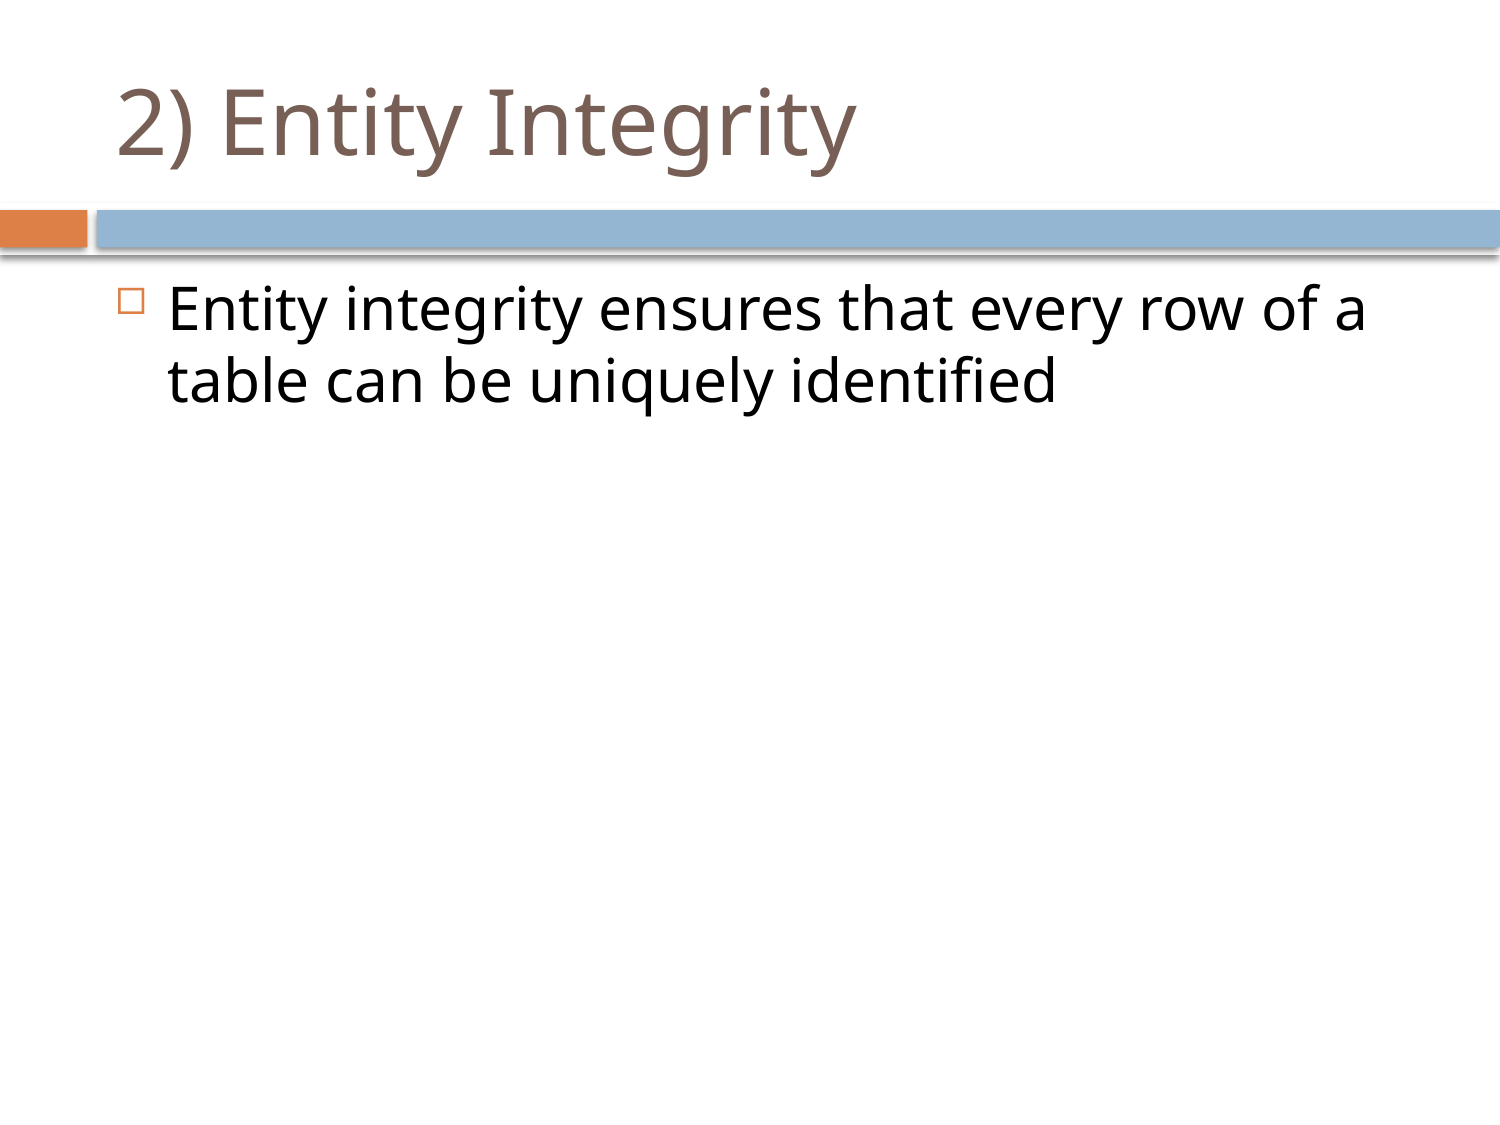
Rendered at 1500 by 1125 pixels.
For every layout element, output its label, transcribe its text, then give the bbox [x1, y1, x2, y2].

list Entity integrity ensures that every row of a table can be uniquely identified [100, 262, 1438, 1005]
title 2) Entity Integrity [100, 37, 1438, 200]
